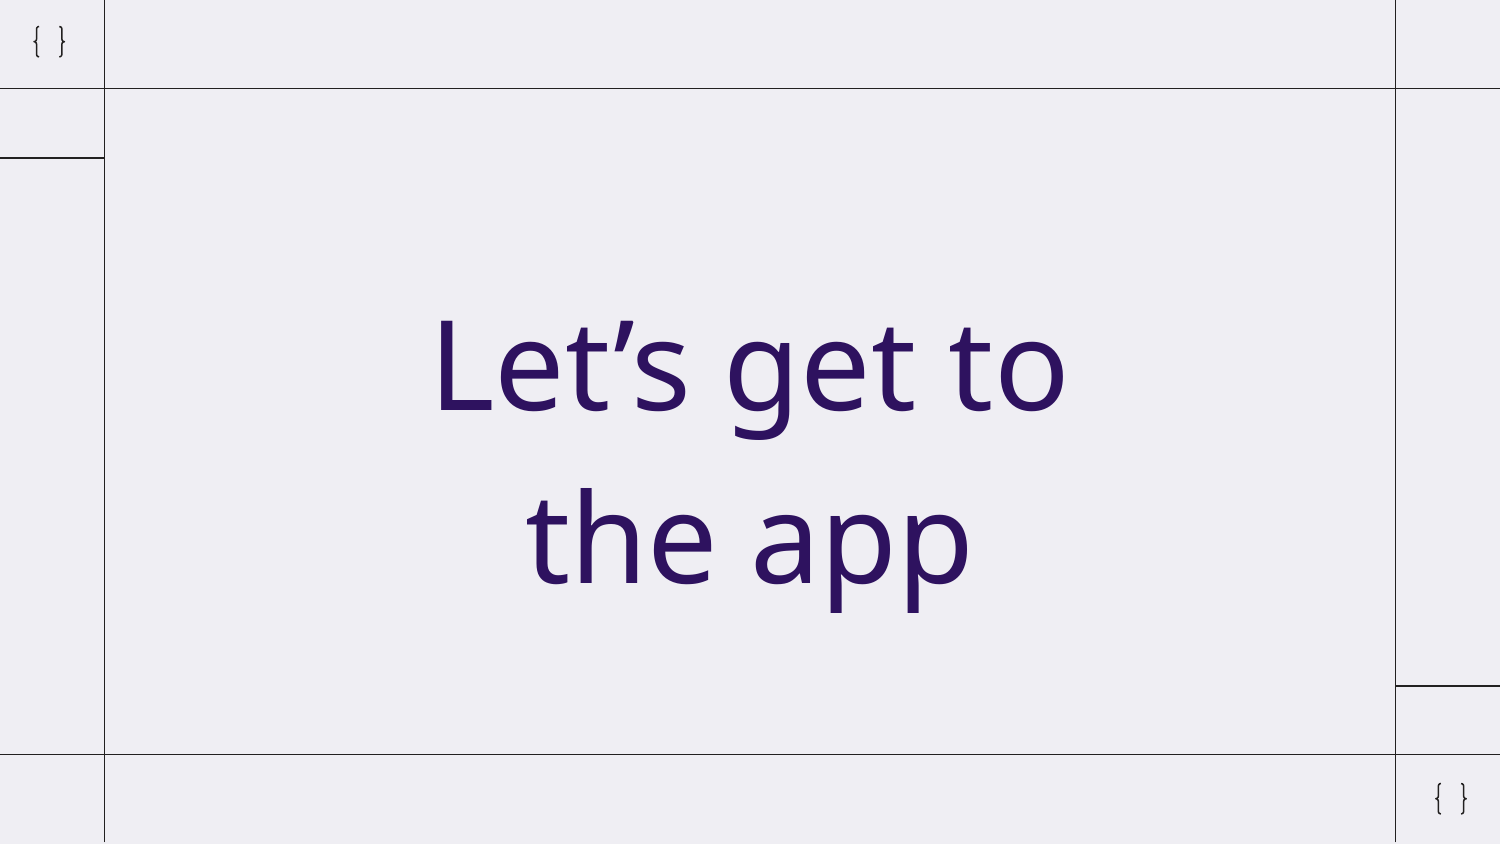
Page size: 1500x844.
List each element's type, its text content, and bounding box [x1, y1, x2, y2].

title Let’s get to the app [367, 248, 1133, 596]
